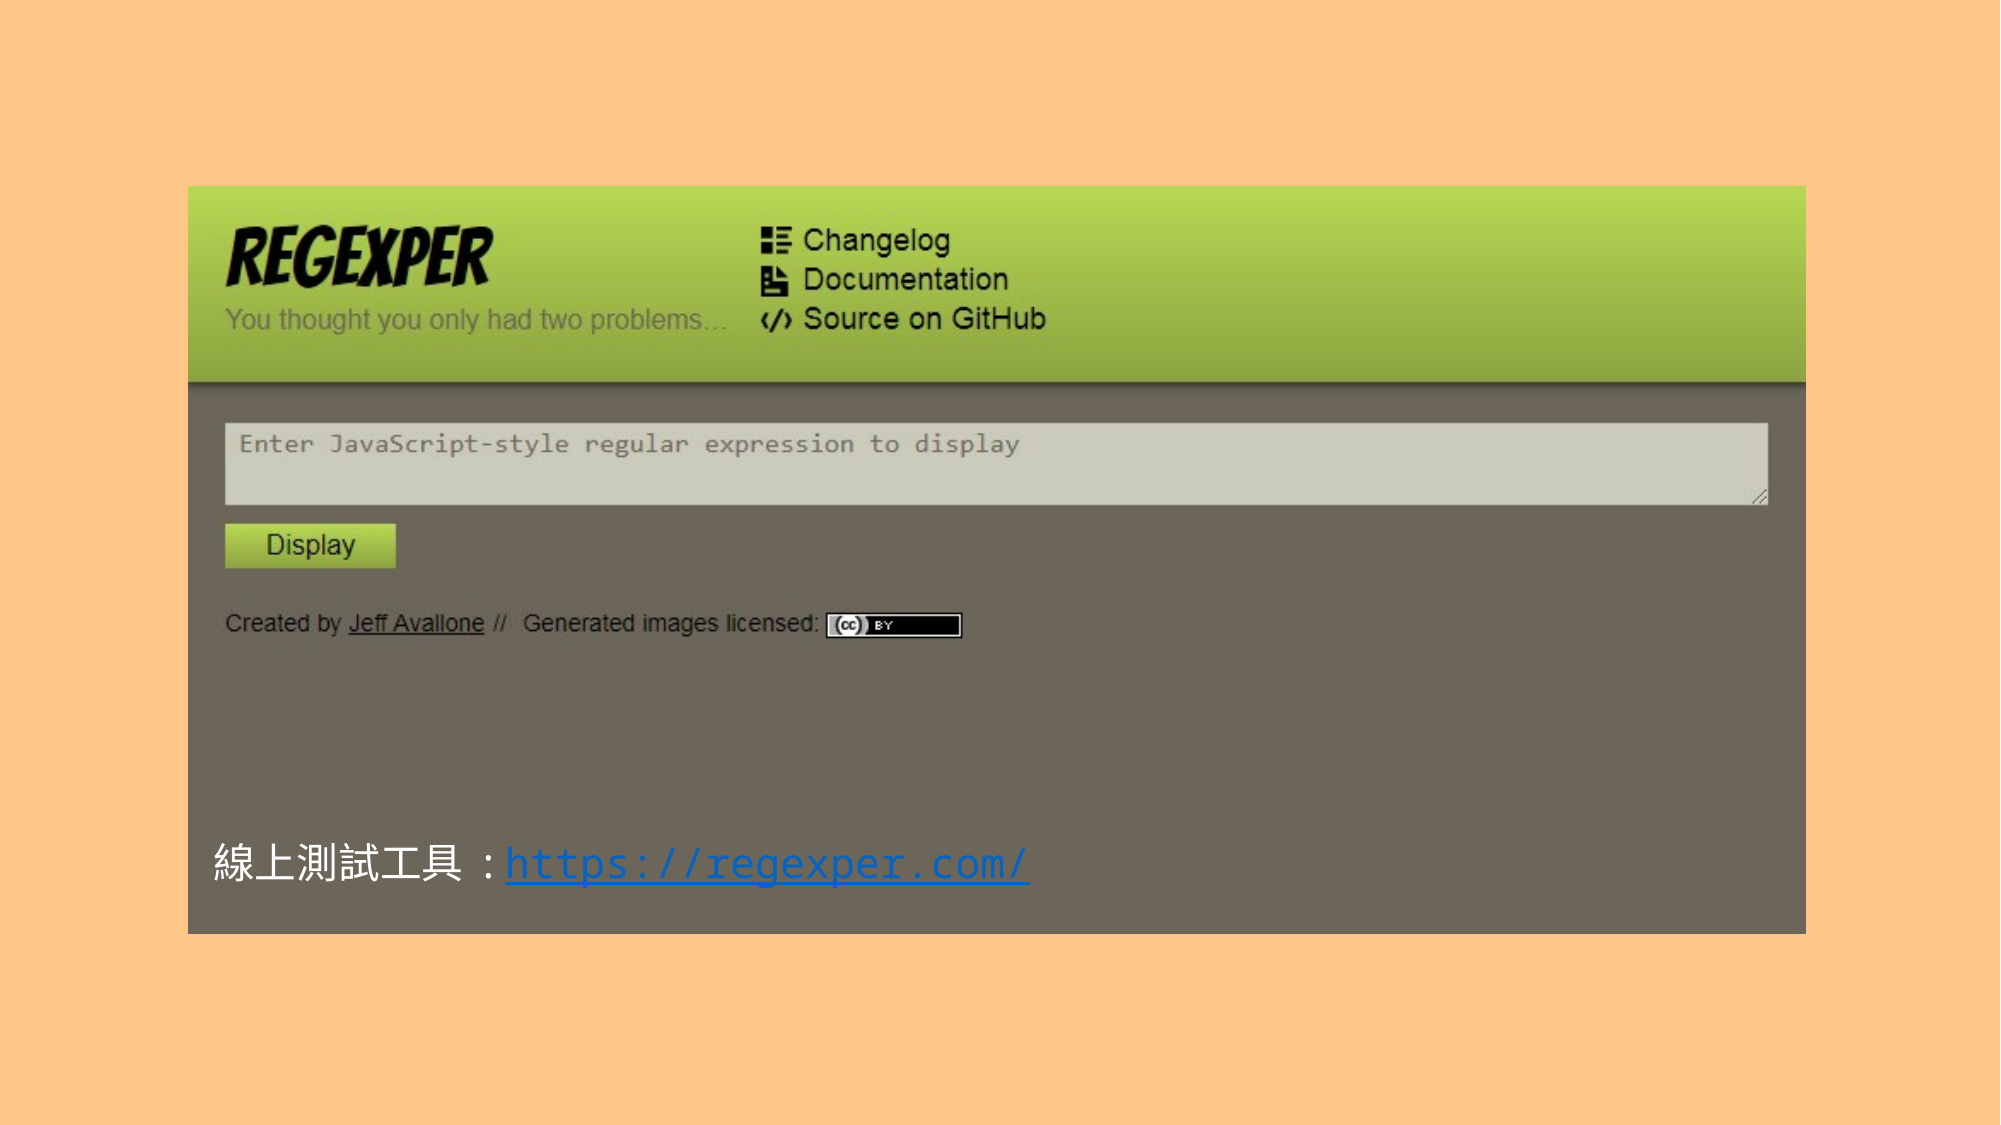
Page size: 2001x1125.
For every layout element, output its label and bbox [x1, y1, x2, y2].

picture [188, 186, 1806, 934]
